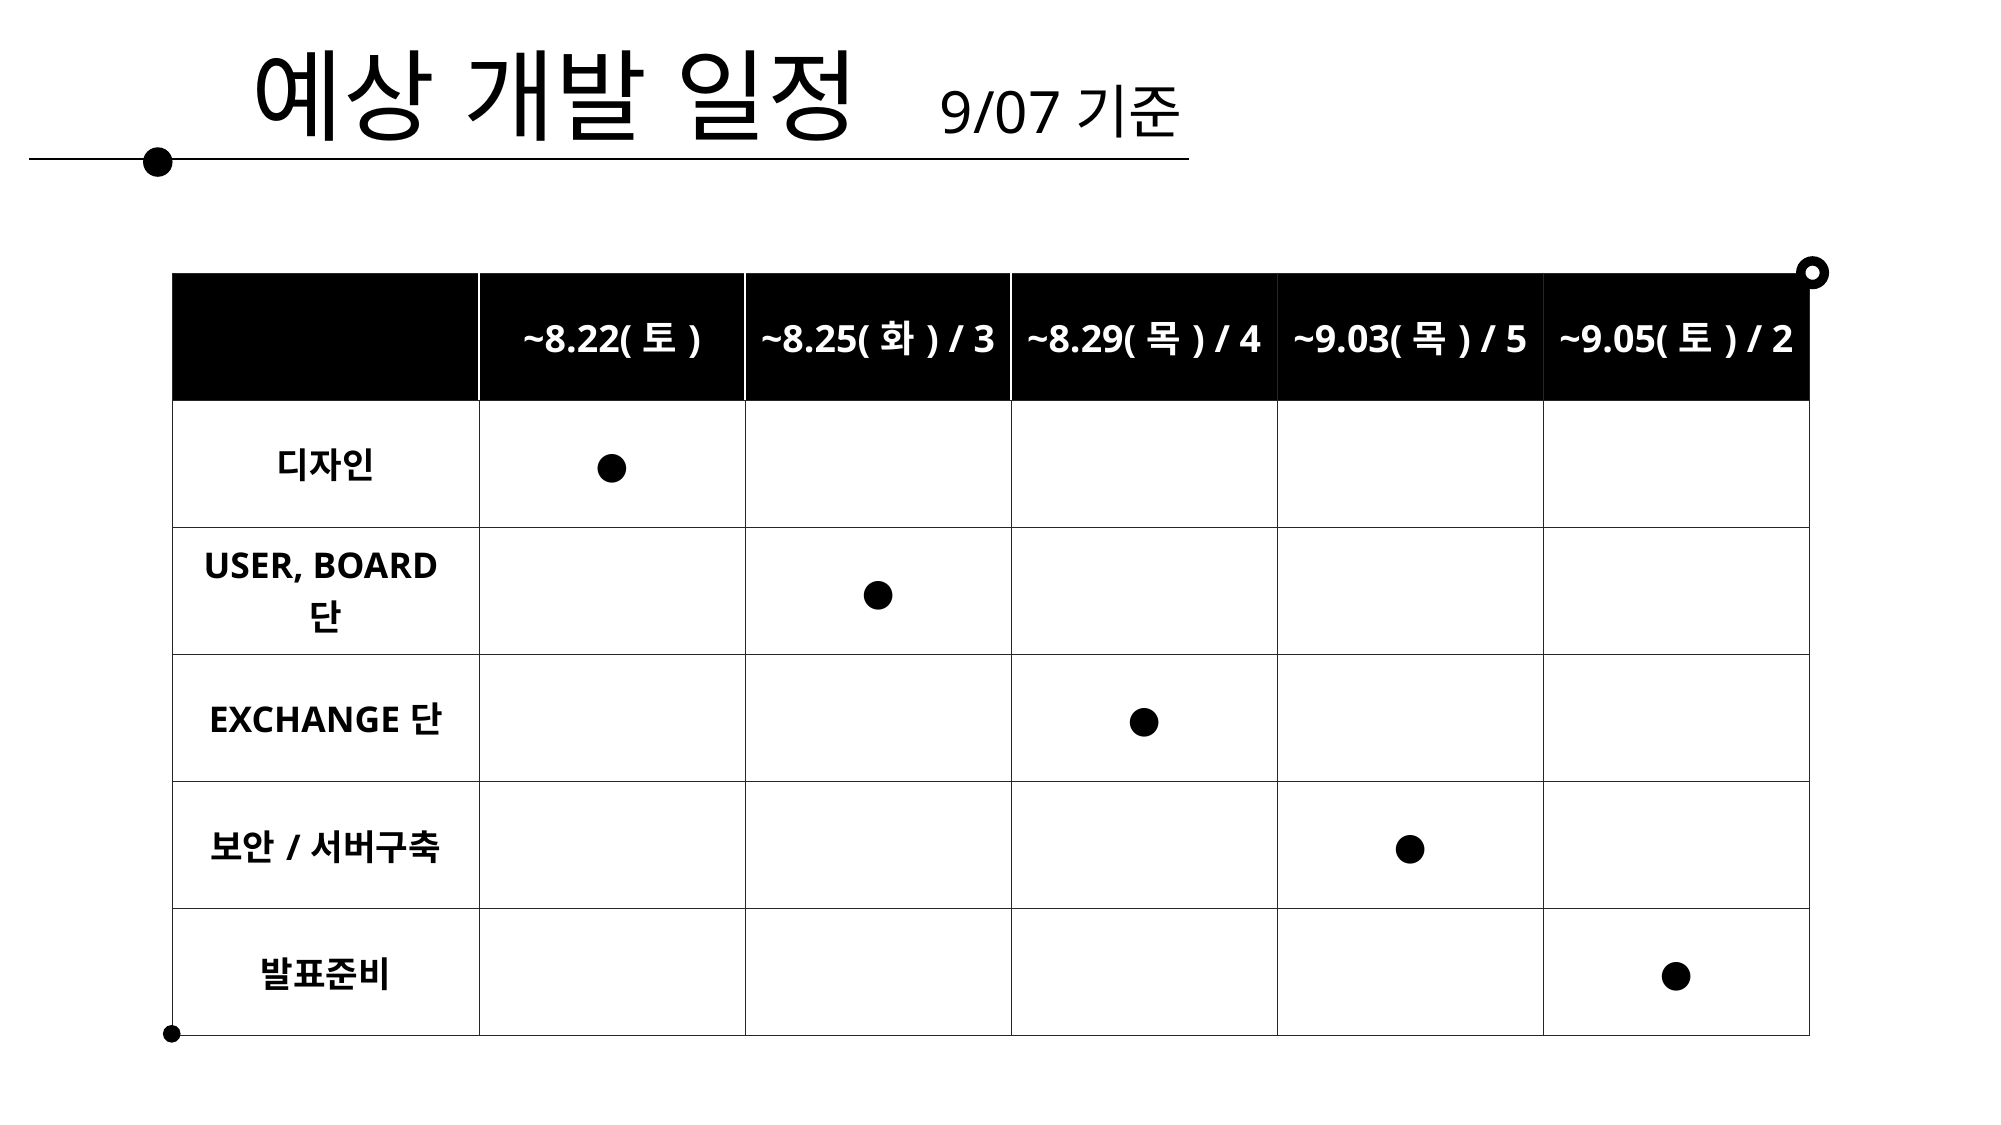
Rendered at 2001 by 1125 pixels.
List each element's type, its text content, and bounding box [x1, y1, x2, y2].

table_cell [1278, 528, 1543, 654]
table_cell [1012, 909, 1277, 1035]
text_box [161, 1023, 182, 1044]
table_cell 발표준비 [173, 909, 479, 1035]
text_box [1799, 259, 1826, 286]
table_cell 보안/서버구축 [173, 782, 479, 908]
table_cell [1544, 528, 1809, 654]
table_header ~8.25(화) / 3 [746, 274, 1010, 400]
table_cell [746, 909, 1011, 1035]
table_cell [1012, 528, 1277, 654]
table_header ~9.05(토) / 2 [1544, 274, 1809, 400]
table_cell [1012, 401, 1277, 527]
table_cell USER, BOARD단 [173, 528, 479, 654]
table_cell ● [1278, 782, 1543, 908]
table_cell ● [1012, 655, 1277, 781]
table_cell [1544, 401, 1809, 527]
table_header ~8.22(토) [480, 274, 744, 400]
table_cell 디자인 [173, 401, 479, 527]
table_cell [1012, 782, 1277, 908]
table_cell [480, 782, 745, 908]
table_cell [1278, 655, 1543, 781]
table_cell [746, 782, 1011, 908]
table_cell [746, 401, 1011, 527]
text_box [29, 147, 1190, 177]
table_cell [1278, 909, 1543, 1035]
table_cell [480, 655, 745, 781]
table_cell [480, 528, 745, 654]
table_header ~9.03(목) / 5 [1278, 274, 1543, 400]
table_cell ● [1544, 909, 1809, 1035]
table_cell [1544, 655, 1809, 781]
table_header ~8.29(목) / 4 [1012, 274, 1277, 400]
table_cell EXCHANGE단 [173, 655, 479, 781]
table_cell [480, 909, 745, 1035]
table_cell [746, 655, 1011, 781]
table_cell ● [480, 401, 745, 527]
table_cell [1544, 782, 1809, 908]
table_header [173, 274, 478, 400]
text_box 예상 개발 일정 9/07기준 [237, 25, 1198, 161]
table_cell [1278, 401, 1543, 527]
table_cell ● [746, 528, 1011, 654]
